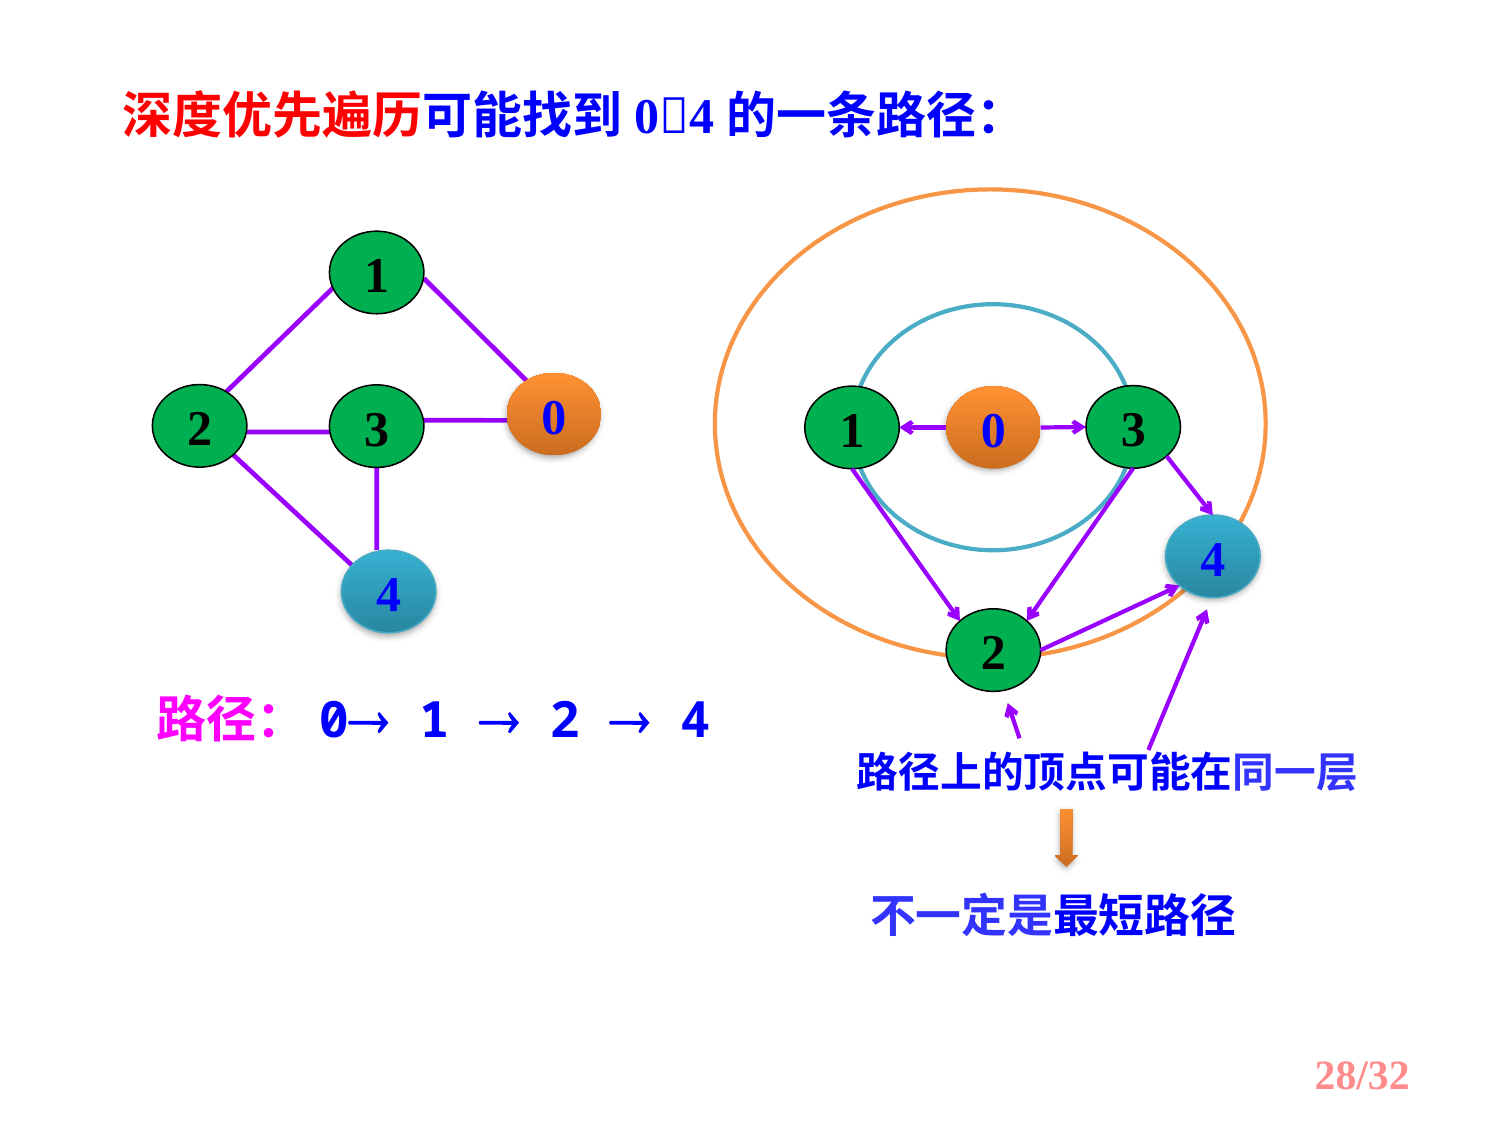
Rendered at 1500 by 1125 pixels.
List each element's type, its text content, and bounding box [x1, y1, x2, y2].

text_box 0 [506, 372, 602, 456]
text_box [858, 434, 1128, 553]
slide_number 28/32 [1074, 1042, 1425, 1103]
text_box 3 [1086, 385, 1181, 469]
text_box 路径：0 1  2  4 [105, 679, 756, 755]
text_box [858, 302, 1128, 426]
text_box 0 [946, 386, 1041, 469]
text_box 1 [804, 386, 900, 469]
text_box [712, 187, 1268, 607]
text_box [855, 808, 1290, 950]
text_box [1159, 462, 1220, 509]
text_box 1 [329, 231, 424, 314]
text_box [1040, 585, 1180, 607]
text_box 深度优先遍历可能找到04的一条路径： [93, 76, 1055, 152]
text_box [1003, 491, 1157, 598]
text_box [829, 490, 983, 600]
text_box 4 [1164, 514, 1261, 599]
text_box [761, 609, 1454, 805]
text_box 3 [329, 384, 424, 468]
text_box 4 [340, 549, 437, 634]
text_box 2 [152, 384, 247, 468]
